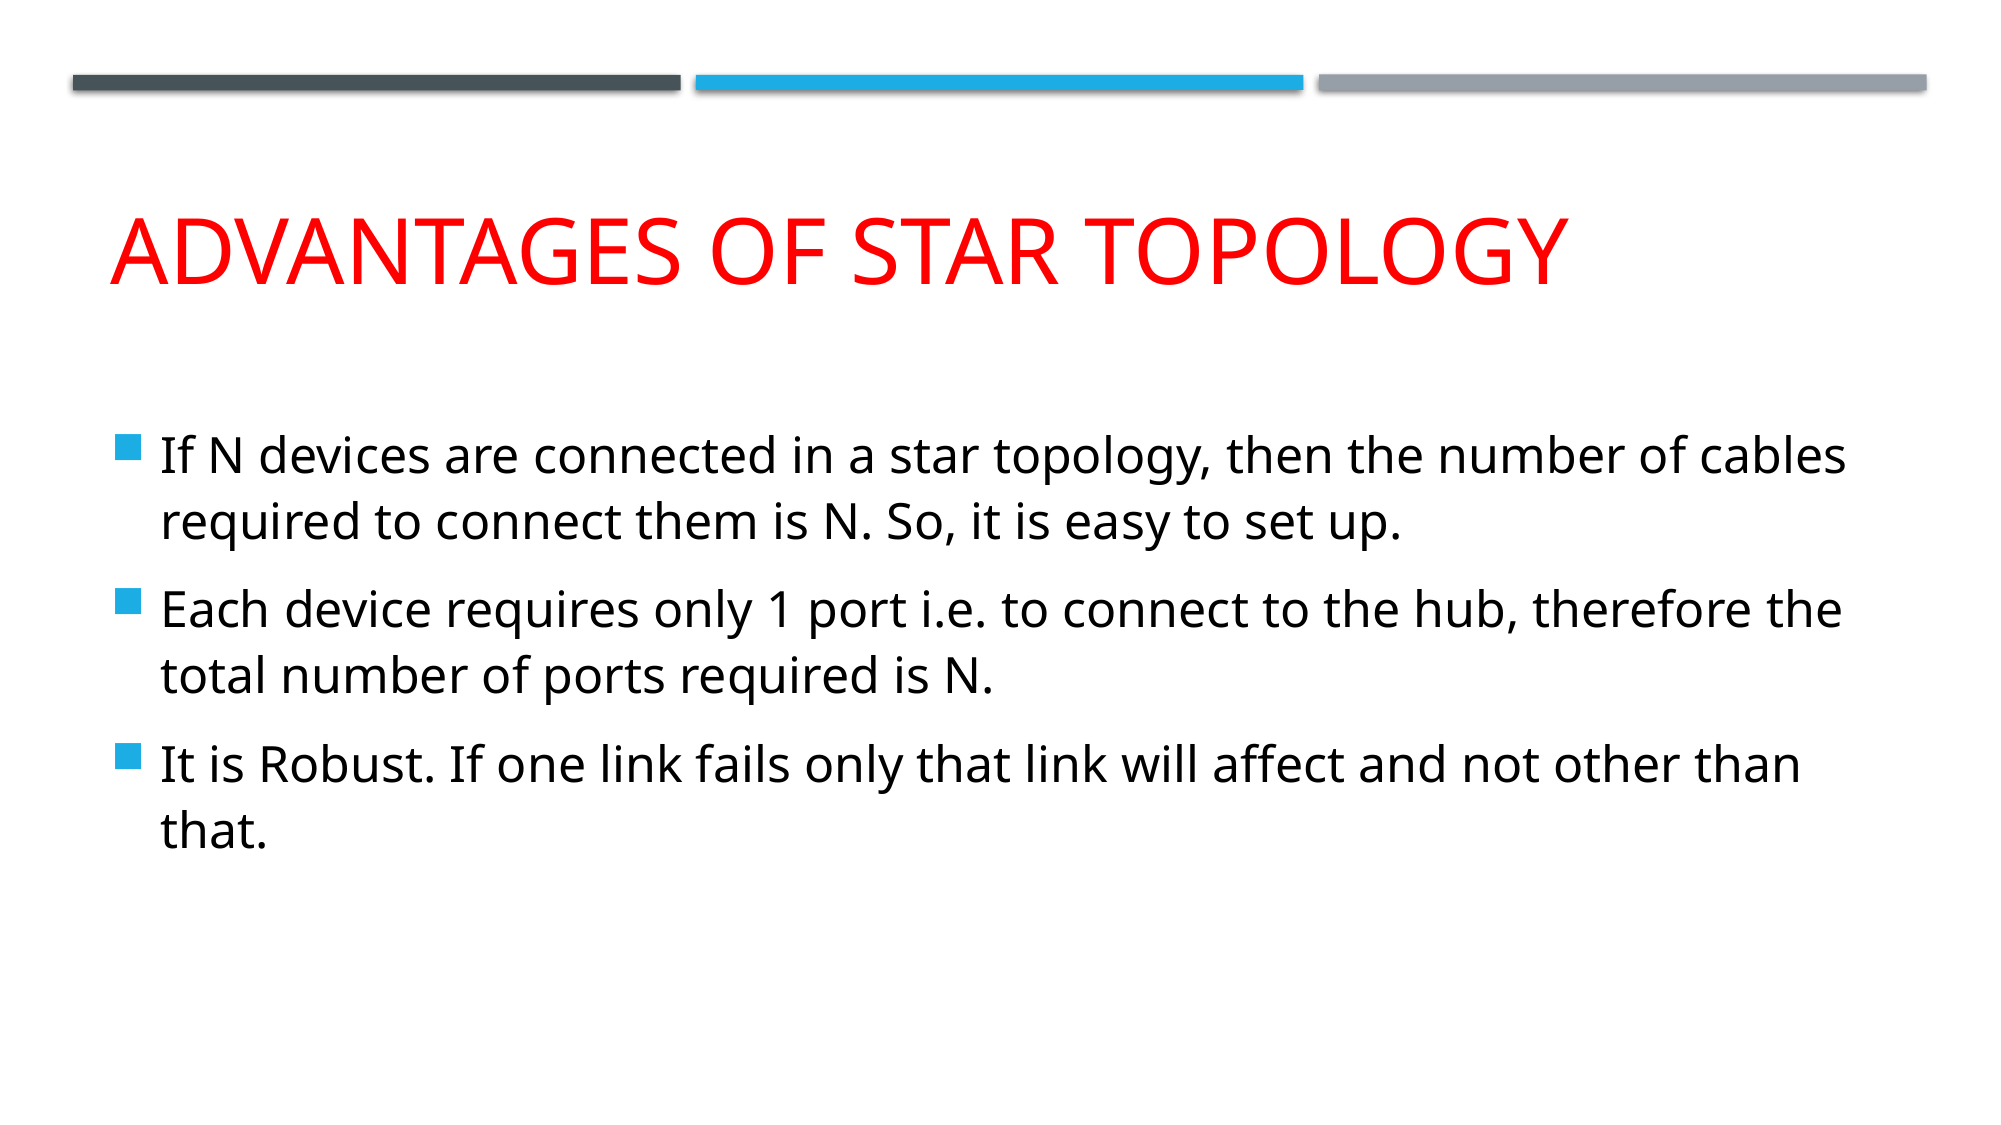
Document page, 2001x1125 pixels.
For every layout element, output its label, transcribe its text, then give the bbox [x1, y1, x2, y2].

list If N devices are connected in a star topology, then the number of cables required to connect them is N. So, it is easy to set up. Each device requires only 1 port i.e. to connect to the hub, therefore the total number of ports required is N. It is Robust. If one link fails only that link will affect and not other than that. [95, 383, 1905, 981]
title Advantages of Star Topology [95, 115, 1905, 311]
